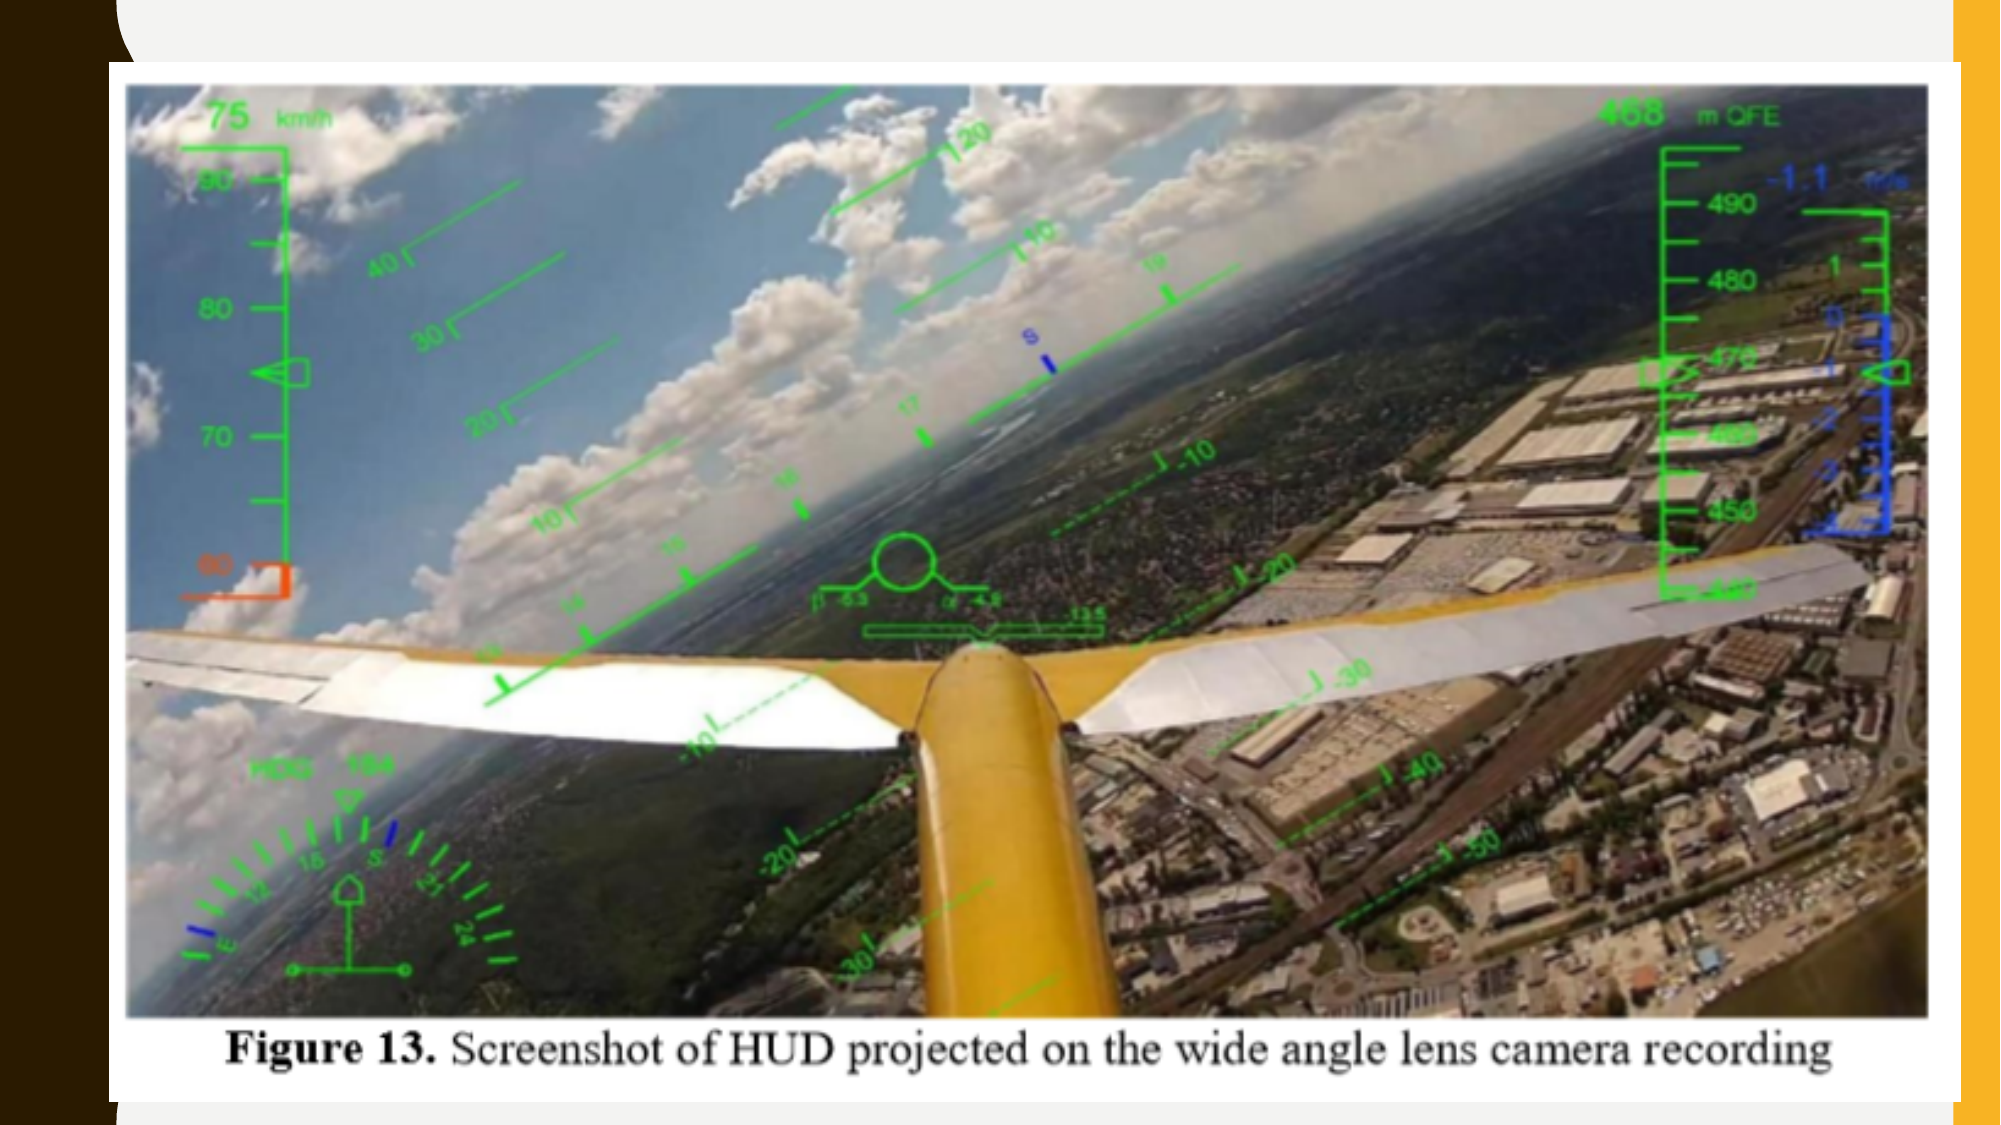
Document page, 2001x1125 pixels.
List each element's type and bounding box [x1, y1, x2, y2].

picture [109, 62, 1961, 1102]
